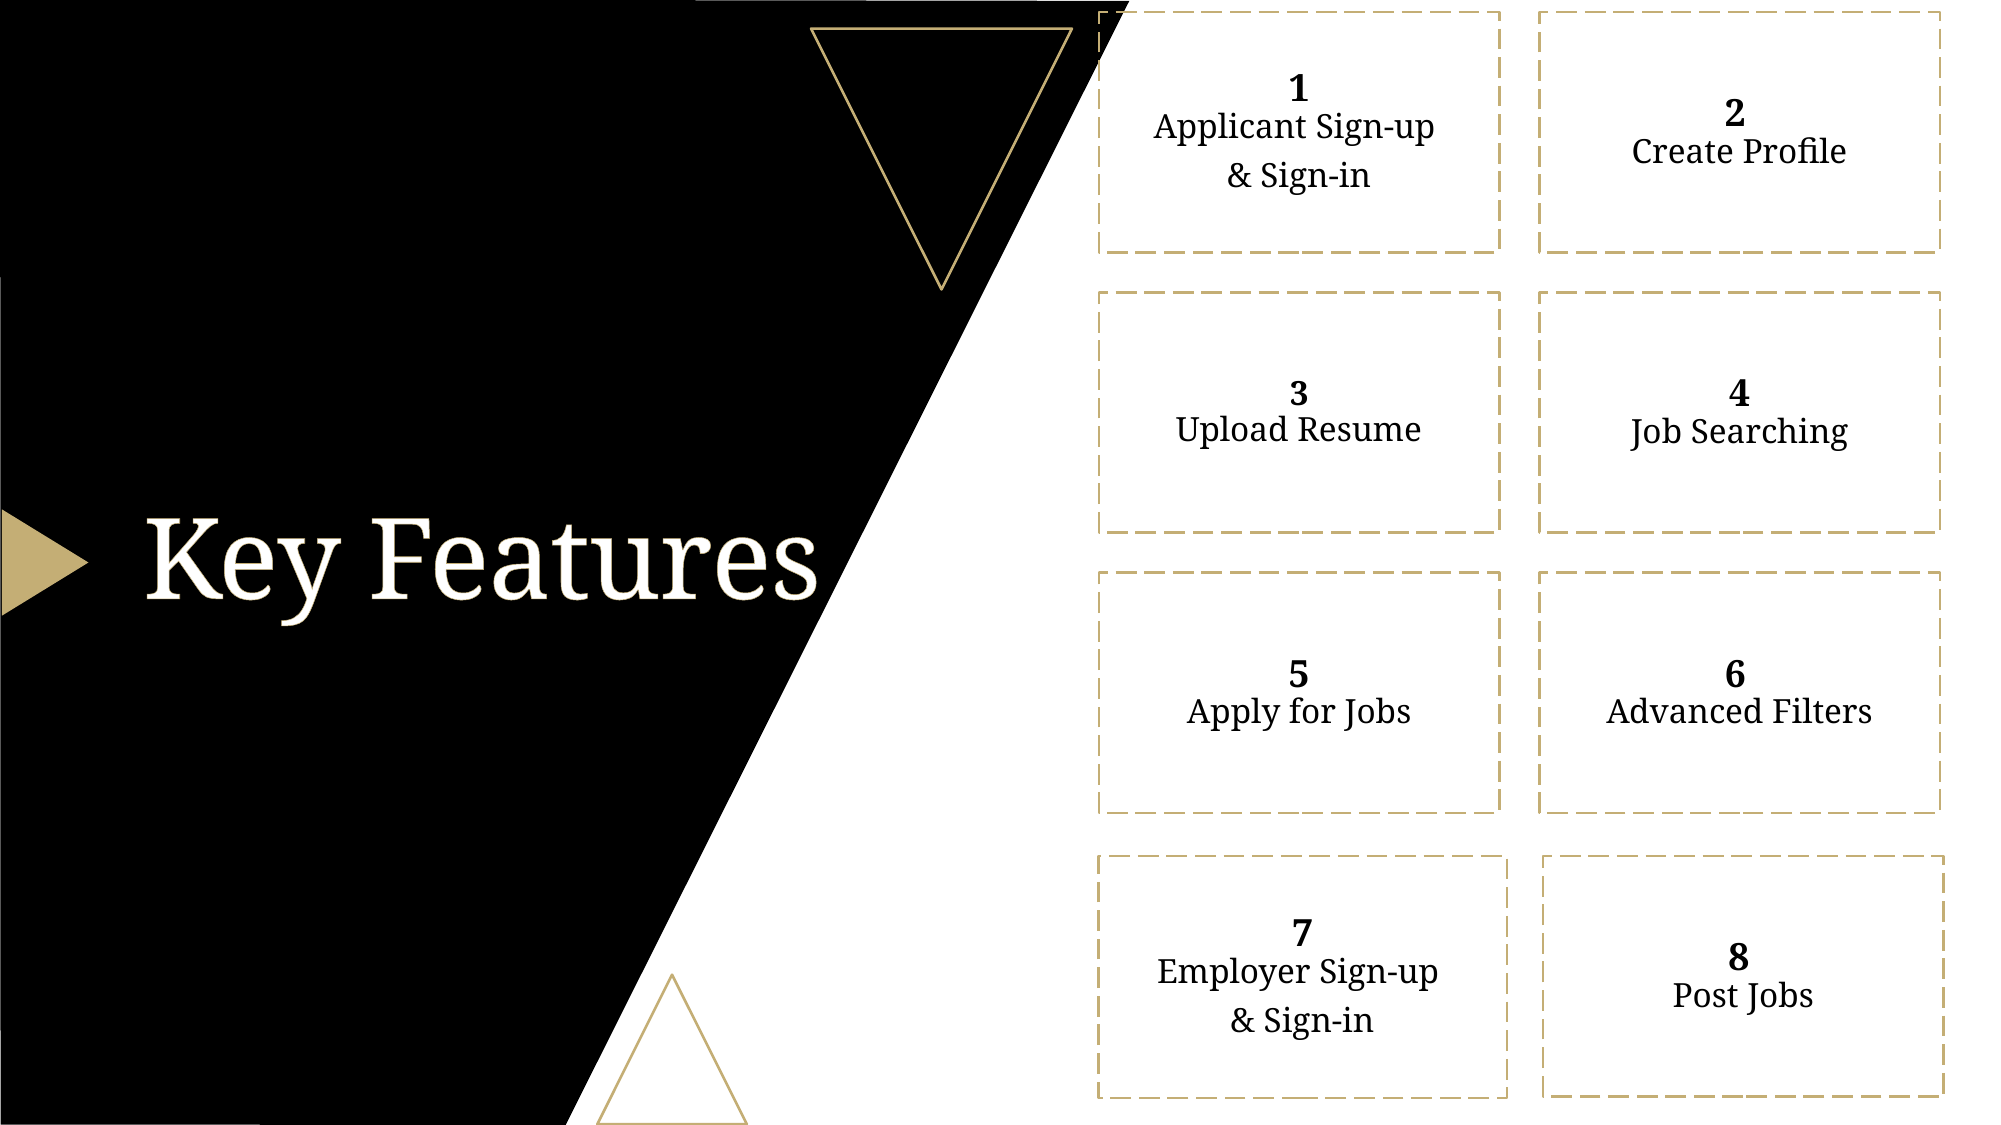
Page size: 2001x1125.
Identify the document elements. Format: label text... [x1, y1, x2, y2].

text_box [1097, 855, 1508, 1099]
title Key Features [98, 288, 865, 837]
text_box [1542, 855, 1944, 1097]
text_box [1075, 11, 1963, 814]
